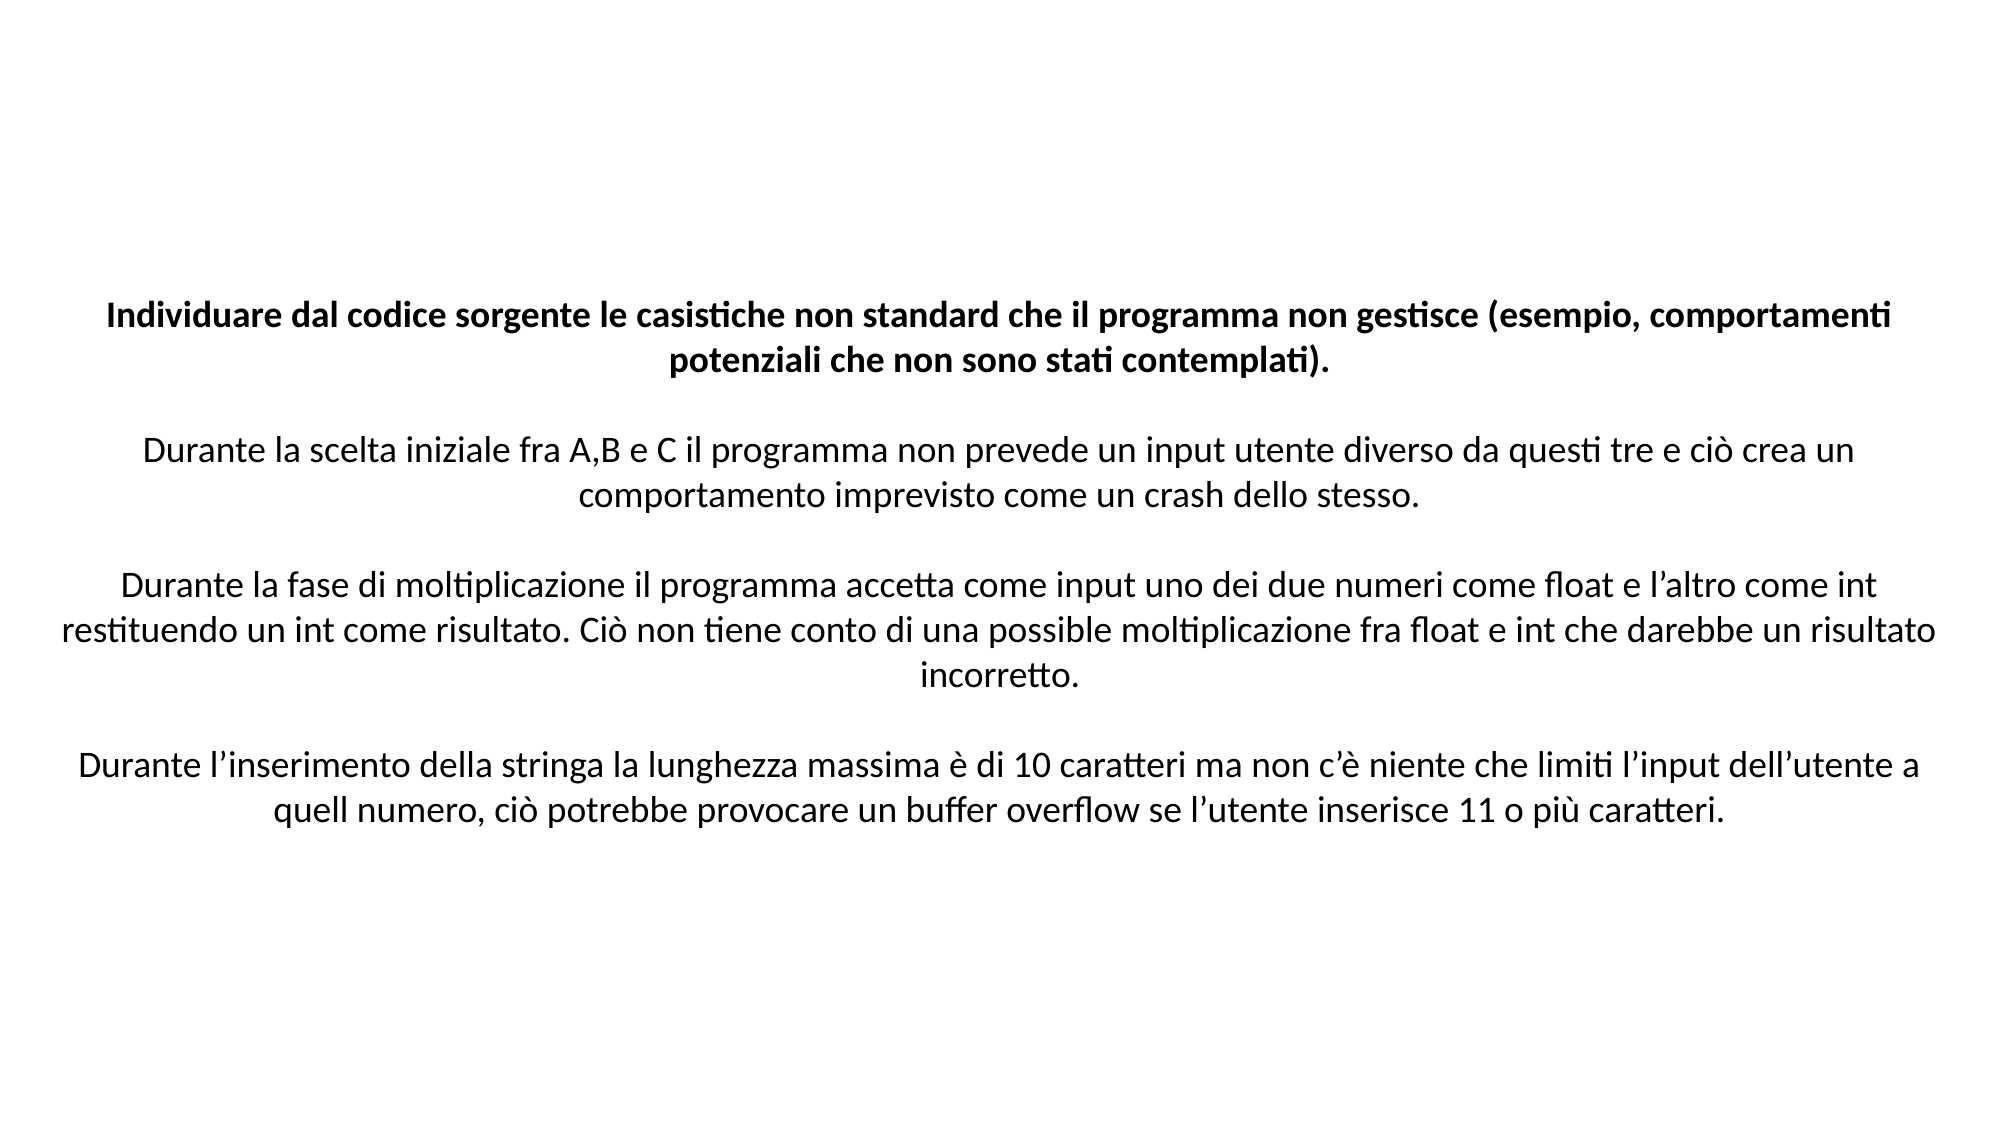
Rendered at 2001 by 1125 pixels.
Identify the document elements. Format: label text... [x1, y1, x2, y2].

text_box Individuare dal codice sorgente le casistiche non standard che il programma non gestisce (esempio, comportamenti potenziali che non sono stati contemplati). Durante la scelta iniziale fra A,B e C il programma non prevede un input utente diverso da questi tre e ciò crea un comportamento imprevisto come un crash dello stesso. Durante la fase di moltiplicazione il programma accetta come input uno dei due numeri come float e l’altro come int restituendo un int come risultato. Ciò non tiene conto di una possible moltiplicazione fra float e int che darebbe un risultato incorretto. Durante l’inserimento della stringa la lunghezza massima è di 10 caratteri ma non c’è niente che limiti l’input dell’utente a quell numero, ciò potrebbe provocare un buffer overflow se l’utente inserisce 11 o più caratteri. [0, 282, 2000, 837]
